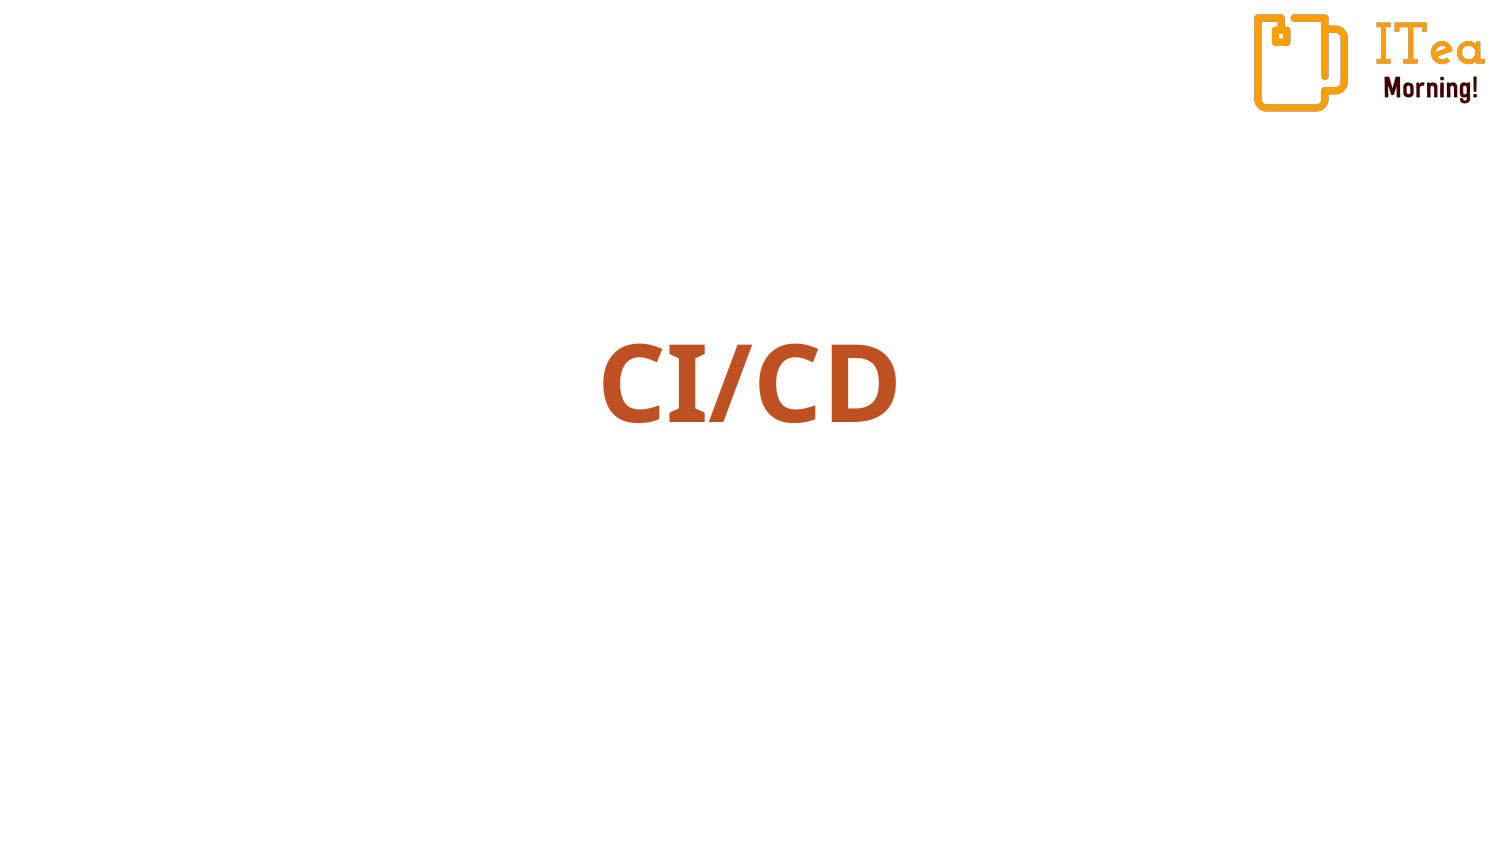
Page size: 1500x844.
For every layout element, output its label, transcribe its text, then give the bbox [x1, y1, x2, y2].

title CI/CD [51, 122, 1449, 459]
picture [1239, 0, 1500, 127]
